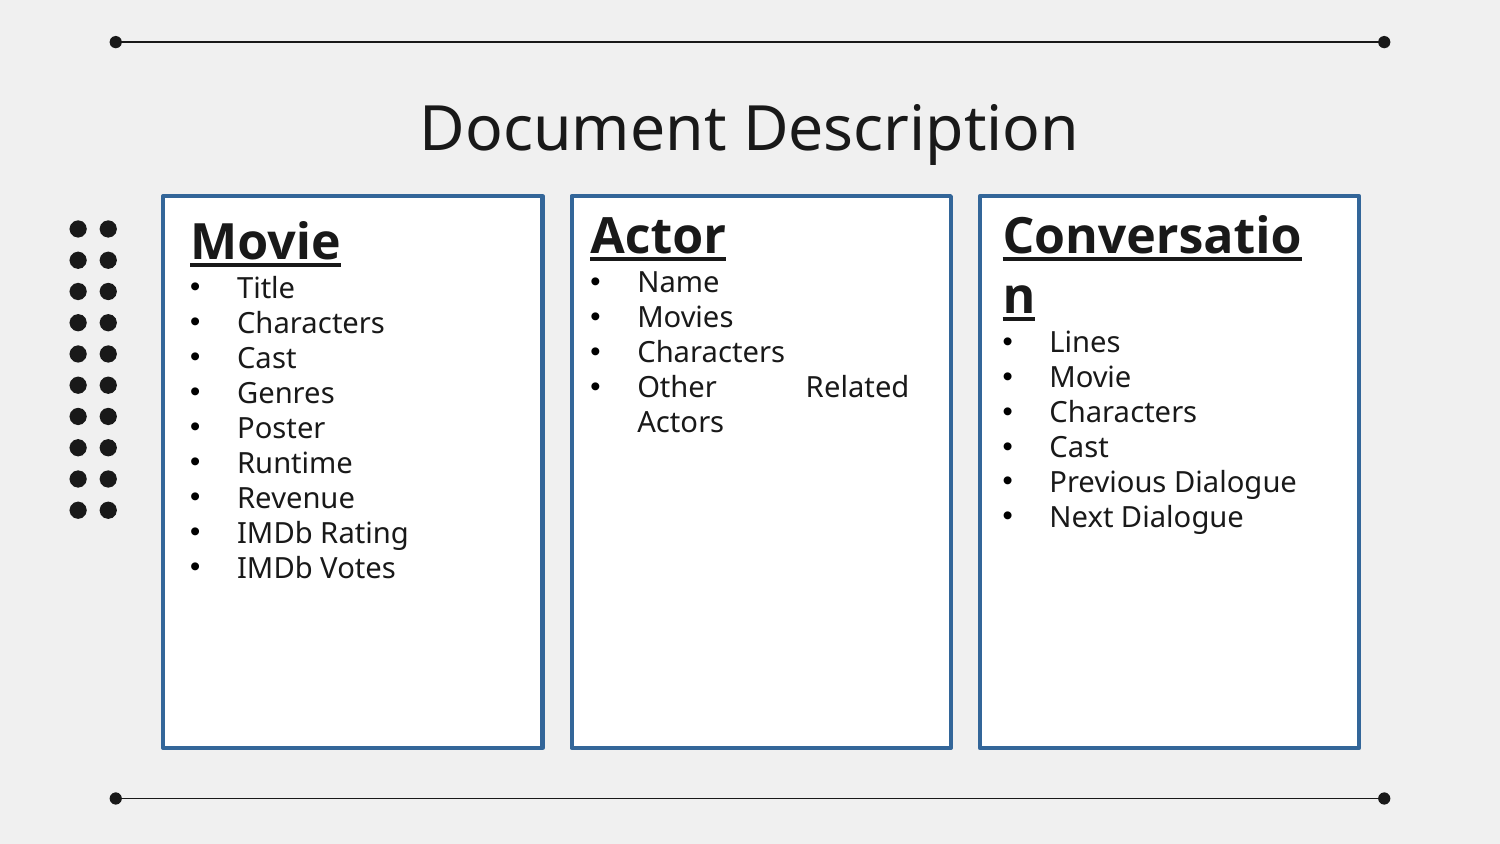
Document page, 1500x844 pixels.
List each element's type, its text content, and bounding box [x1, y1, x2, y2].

text_box [161, 194, 545, 750]
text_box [69, 220, 118, 520]
text_box Actor Name Movies Characters Other Related Actors [575, 196, 925, 446]
title Document Description [118, 72, 1382, 188]
text_box Movie Title Characters Cast Genres Poster Runtime Revenue IMDb Rating IMDb Votes [175, 201, 525, 627]
text_box [978, 194, 1361, 750]
text_box Conversation Lines Movie Characters Cast Previous Dialogue Next Dialogue [987, 196, 1337, 541]
text_box [570, 194, 953, 750]
